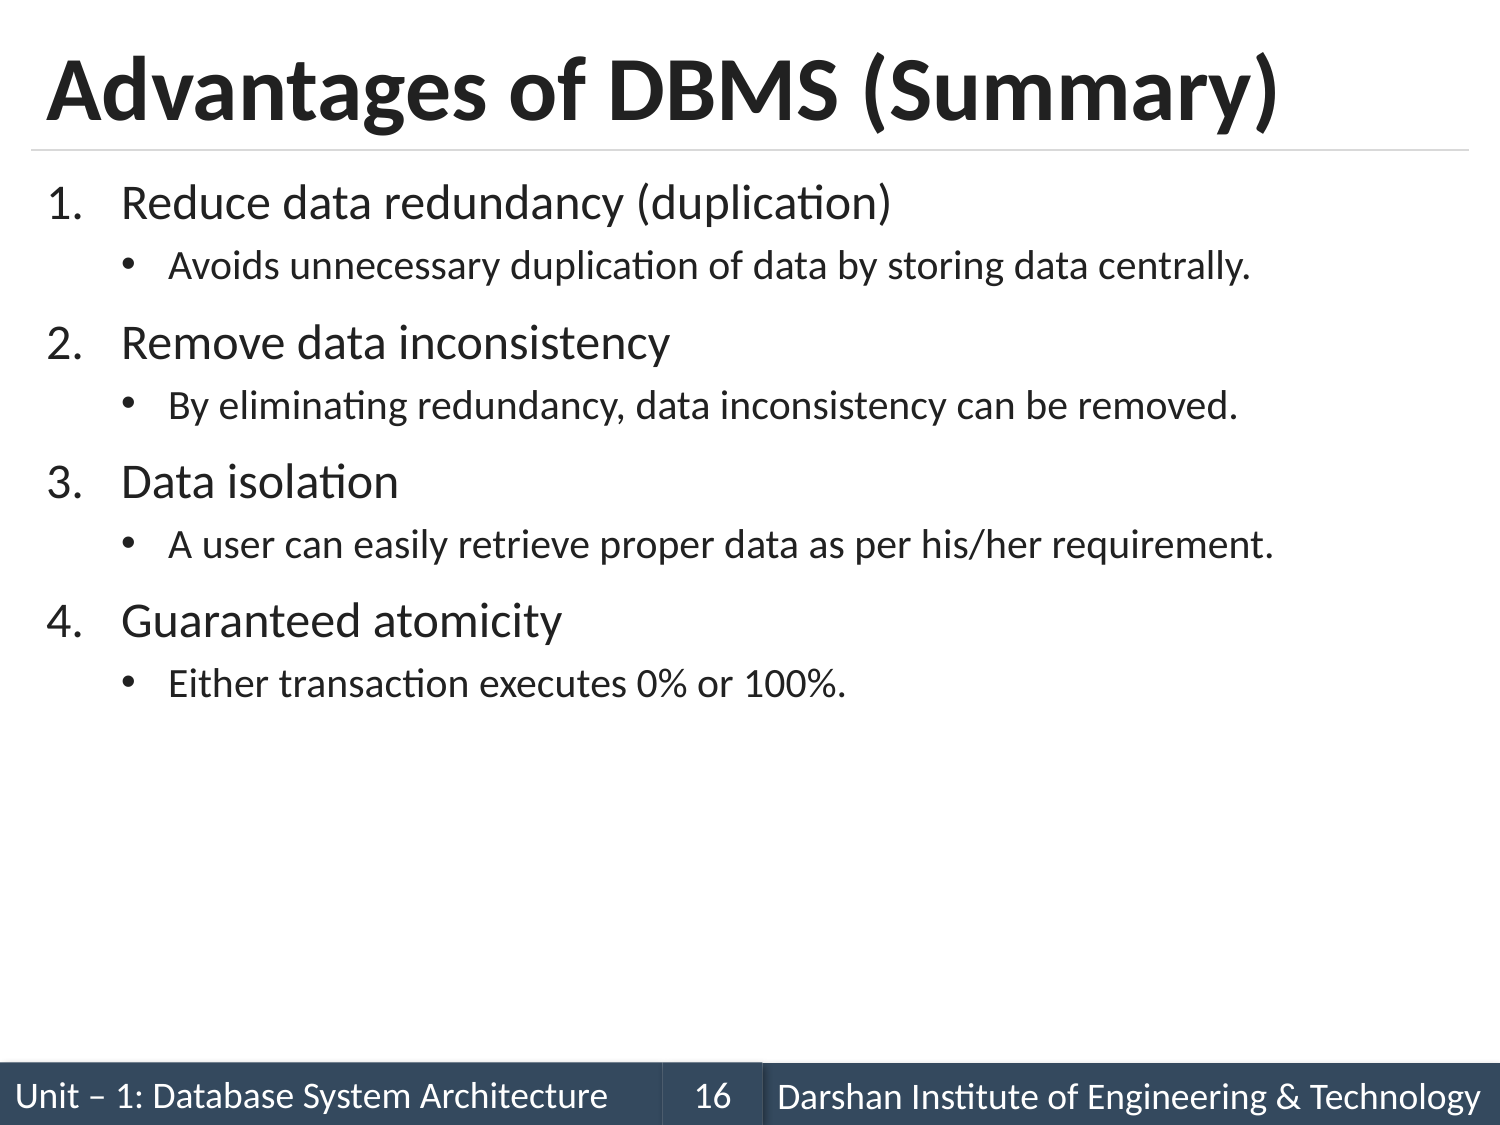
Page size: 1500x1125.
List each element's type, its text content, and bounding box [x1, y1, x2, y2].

title Advantages of DBMS (Summary) [31, 17, 1469, 150]
list Reduce data redundancy (duplication) Avoids unnecessary duplication of data by storing data centrally. Remove data inconsistency By eliminating redundancy, data inconsistency can be removed. Data isolation A user can easily retrieve proper data as per his/her requirement. Guaranteed atomicity Either transaction executes 0% or 100%. [31, 162, 1469, 1038]
